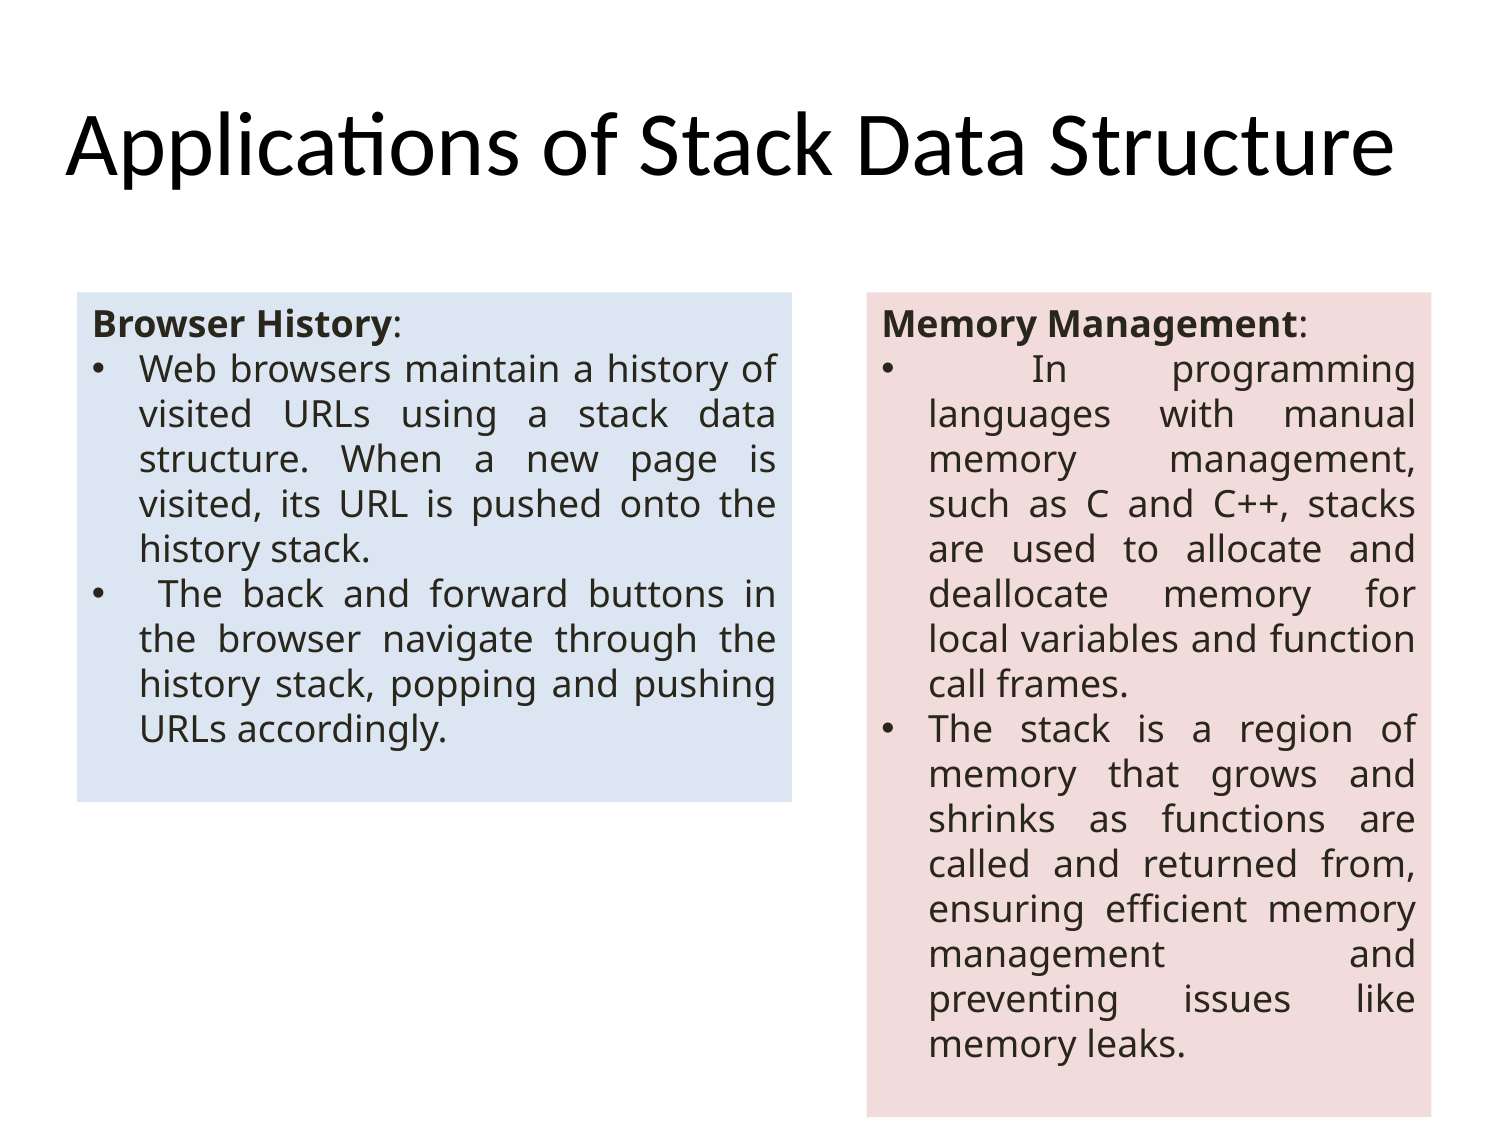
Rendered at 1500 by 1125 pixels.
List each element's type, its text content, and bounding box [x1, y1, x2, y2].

title Applications of Stack Data Structure [38, 45, 1425, 233]
text_box Memory Management: In programming languages with manual memory management, such as C and C++, stacks are used to allocate and deallocate memory for local variables and function call frames. The stack is a region of memory that grows and shrinks as functions are called and returned from, ensuring efficient memory management and preventing issues like memory leaks. [866, 292, 1432, 1118]
text_box Browser History: Web browsers maintain a history of visited URLs using a stack data structure. When a new page is visited, its URL is pushed onto the history stack. The back and forward buttons in the browser navigate through the history stack, popping and pushing URLs accordingly. [77, 292, 792, 803]
